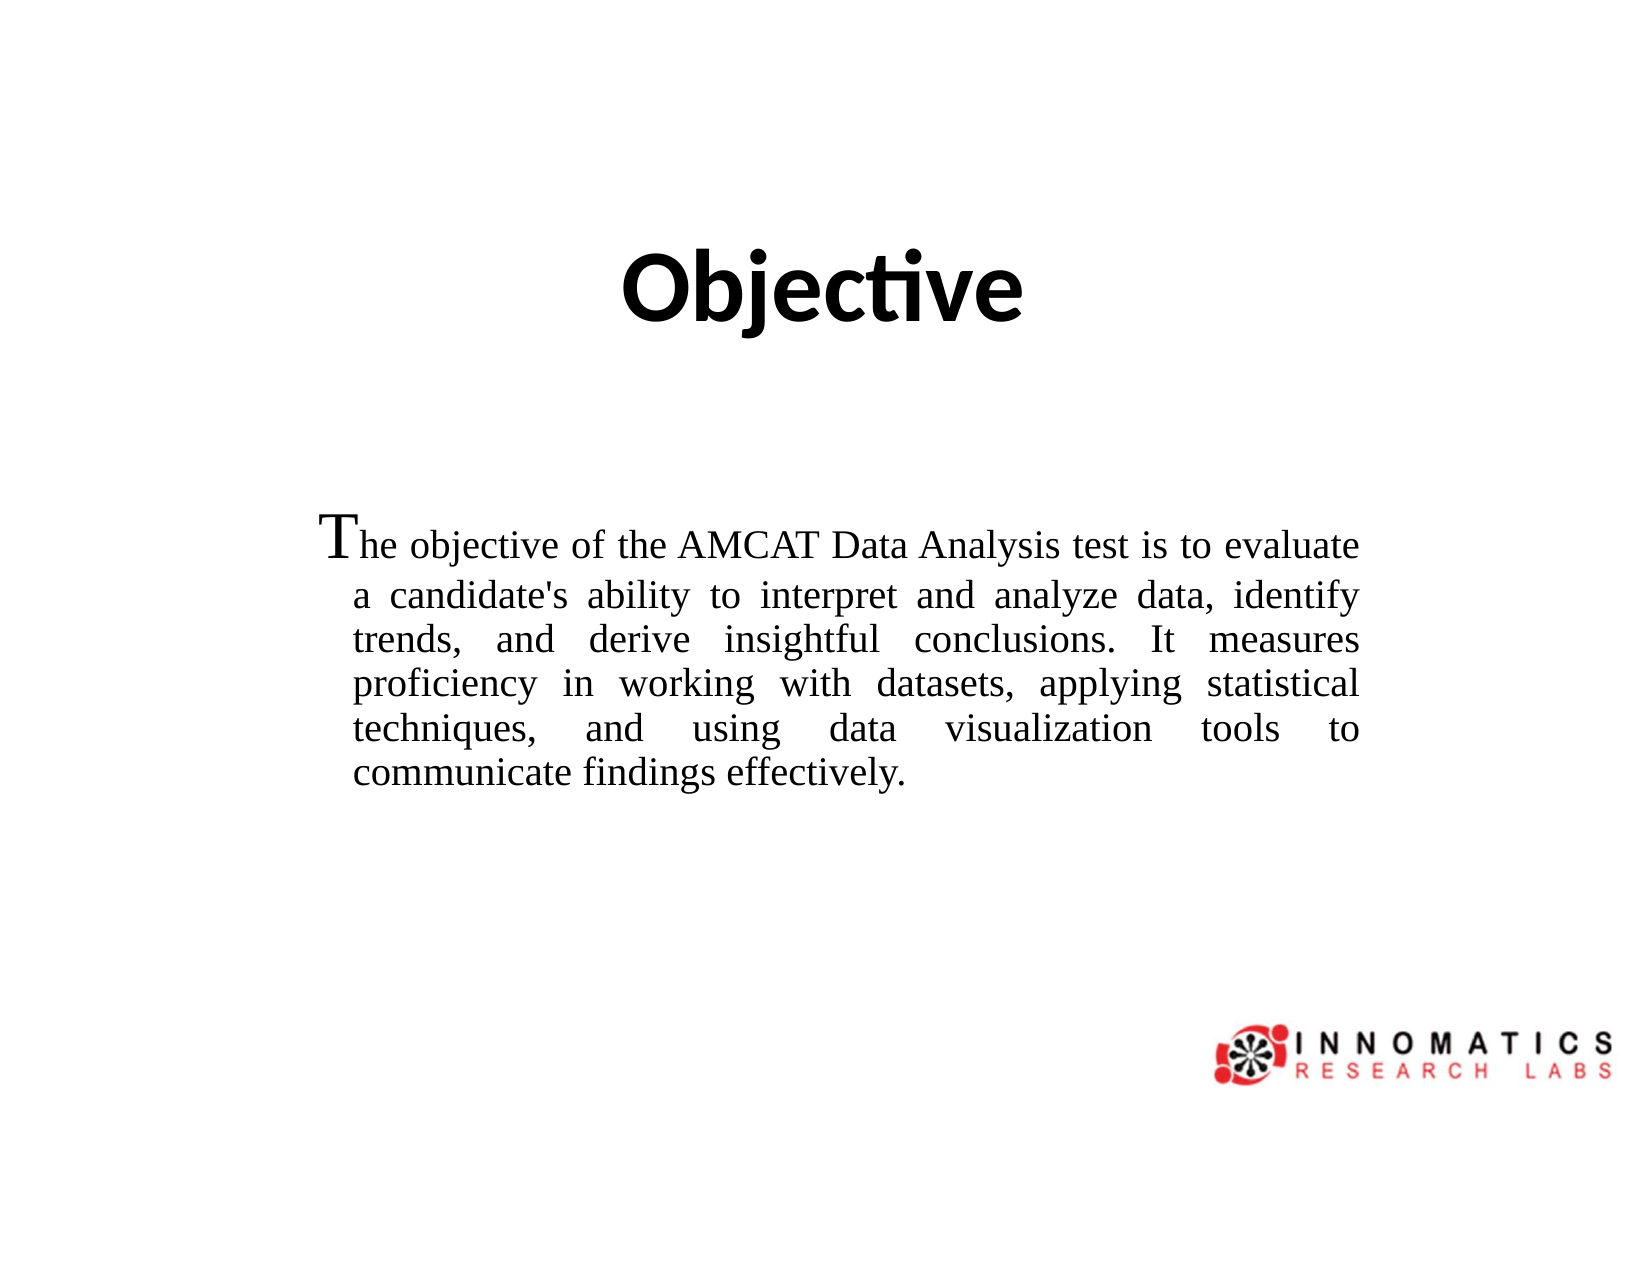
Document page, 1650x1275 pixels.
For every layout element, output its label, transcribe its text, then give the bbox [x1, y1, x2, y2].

text_box The objective of the AMCAT Data Analysis test is to evaluate a candidate's ability to interpret and analyze data, identify trends, and derive insightful conclusions. It measures proficiency in working with datasets, applying statistical techniques, and using data visualization tools to communicate findings effectively. [307, 493, 1405, 795]
title Objective [449, 167, 1201, 432]
picture [1212, 1020, 1618, 1088]
